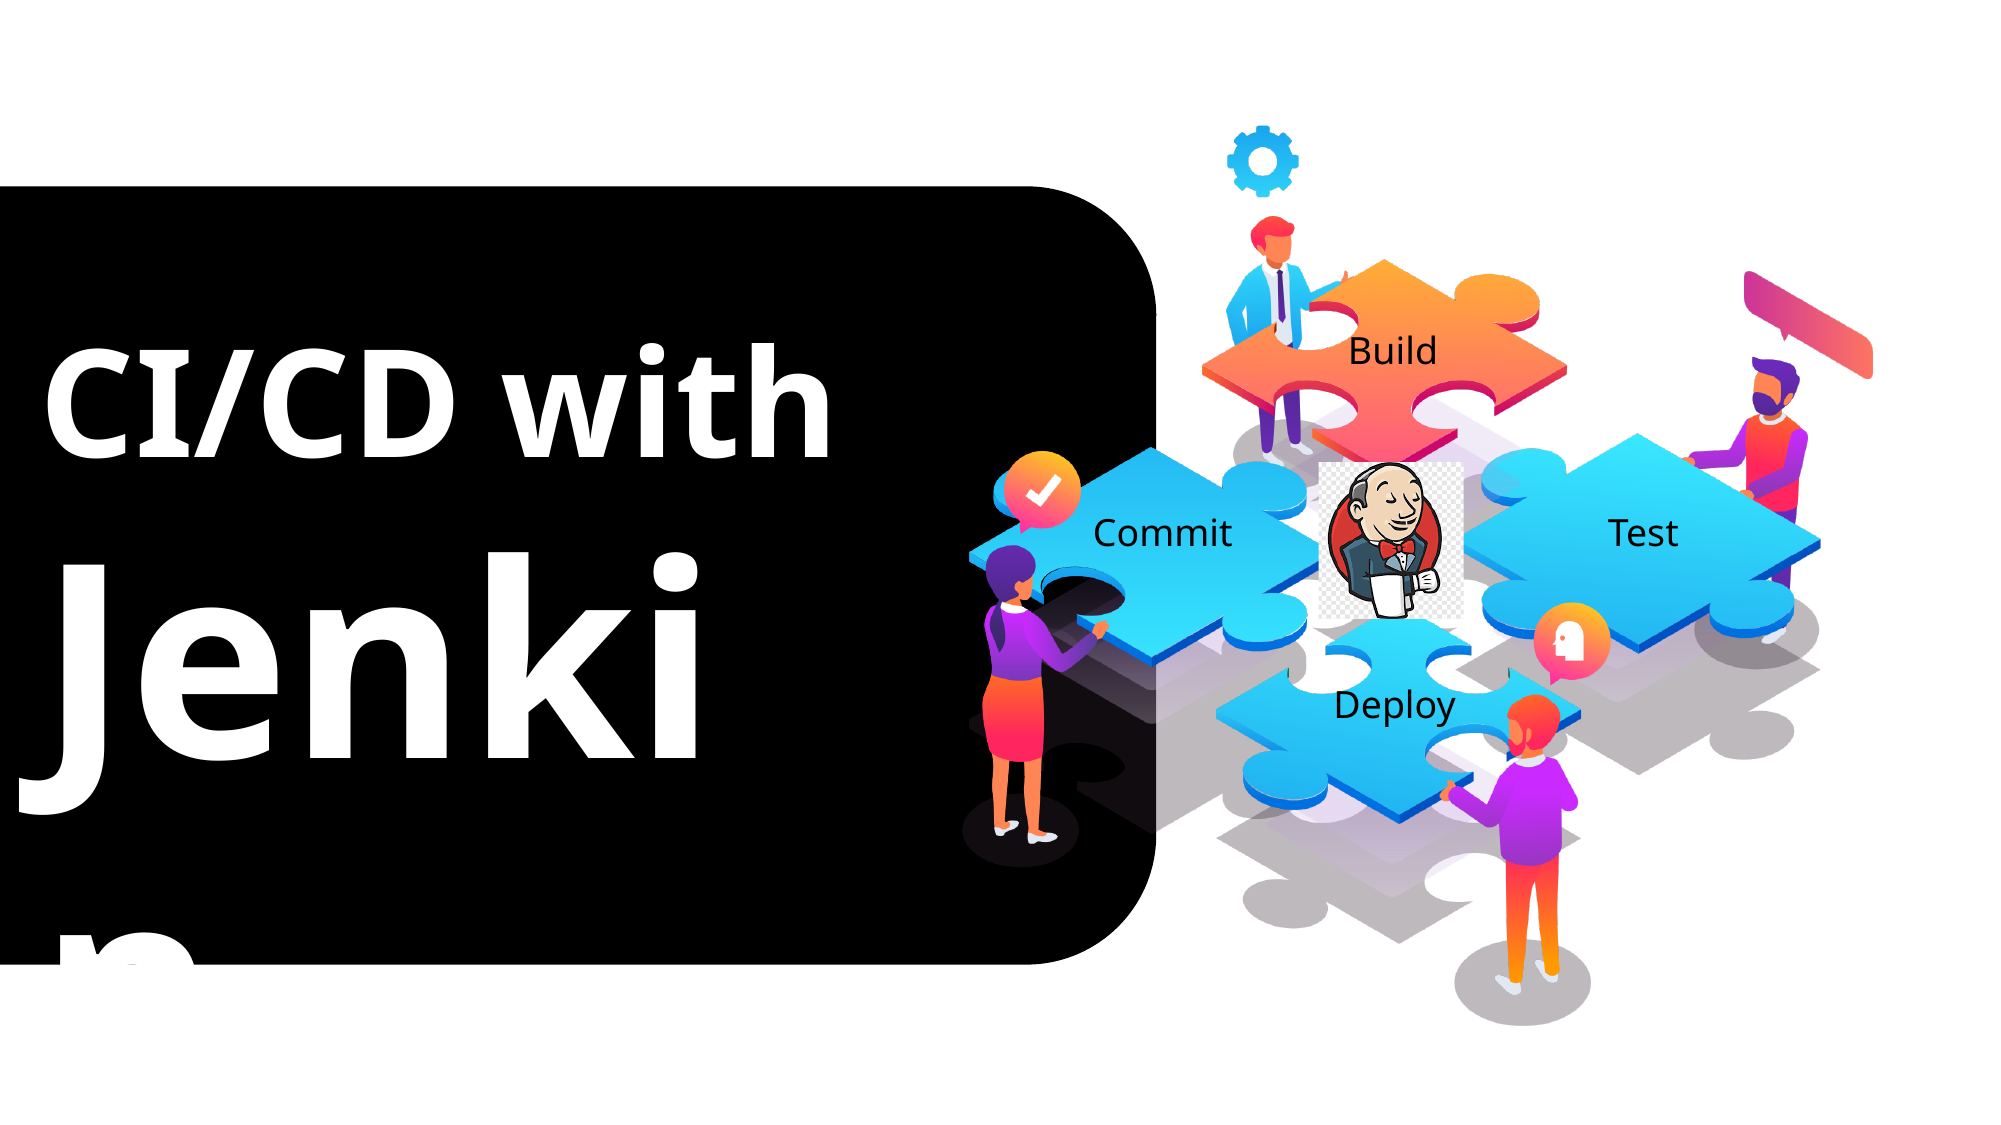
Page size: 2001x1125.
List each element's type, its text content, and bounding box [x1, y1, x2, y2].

text_box [0, 184, 962, 967]
text_box CI/CD with Jenkin [40, 307, 876, 1125]
picture [962, 124, 1874, 1027]
